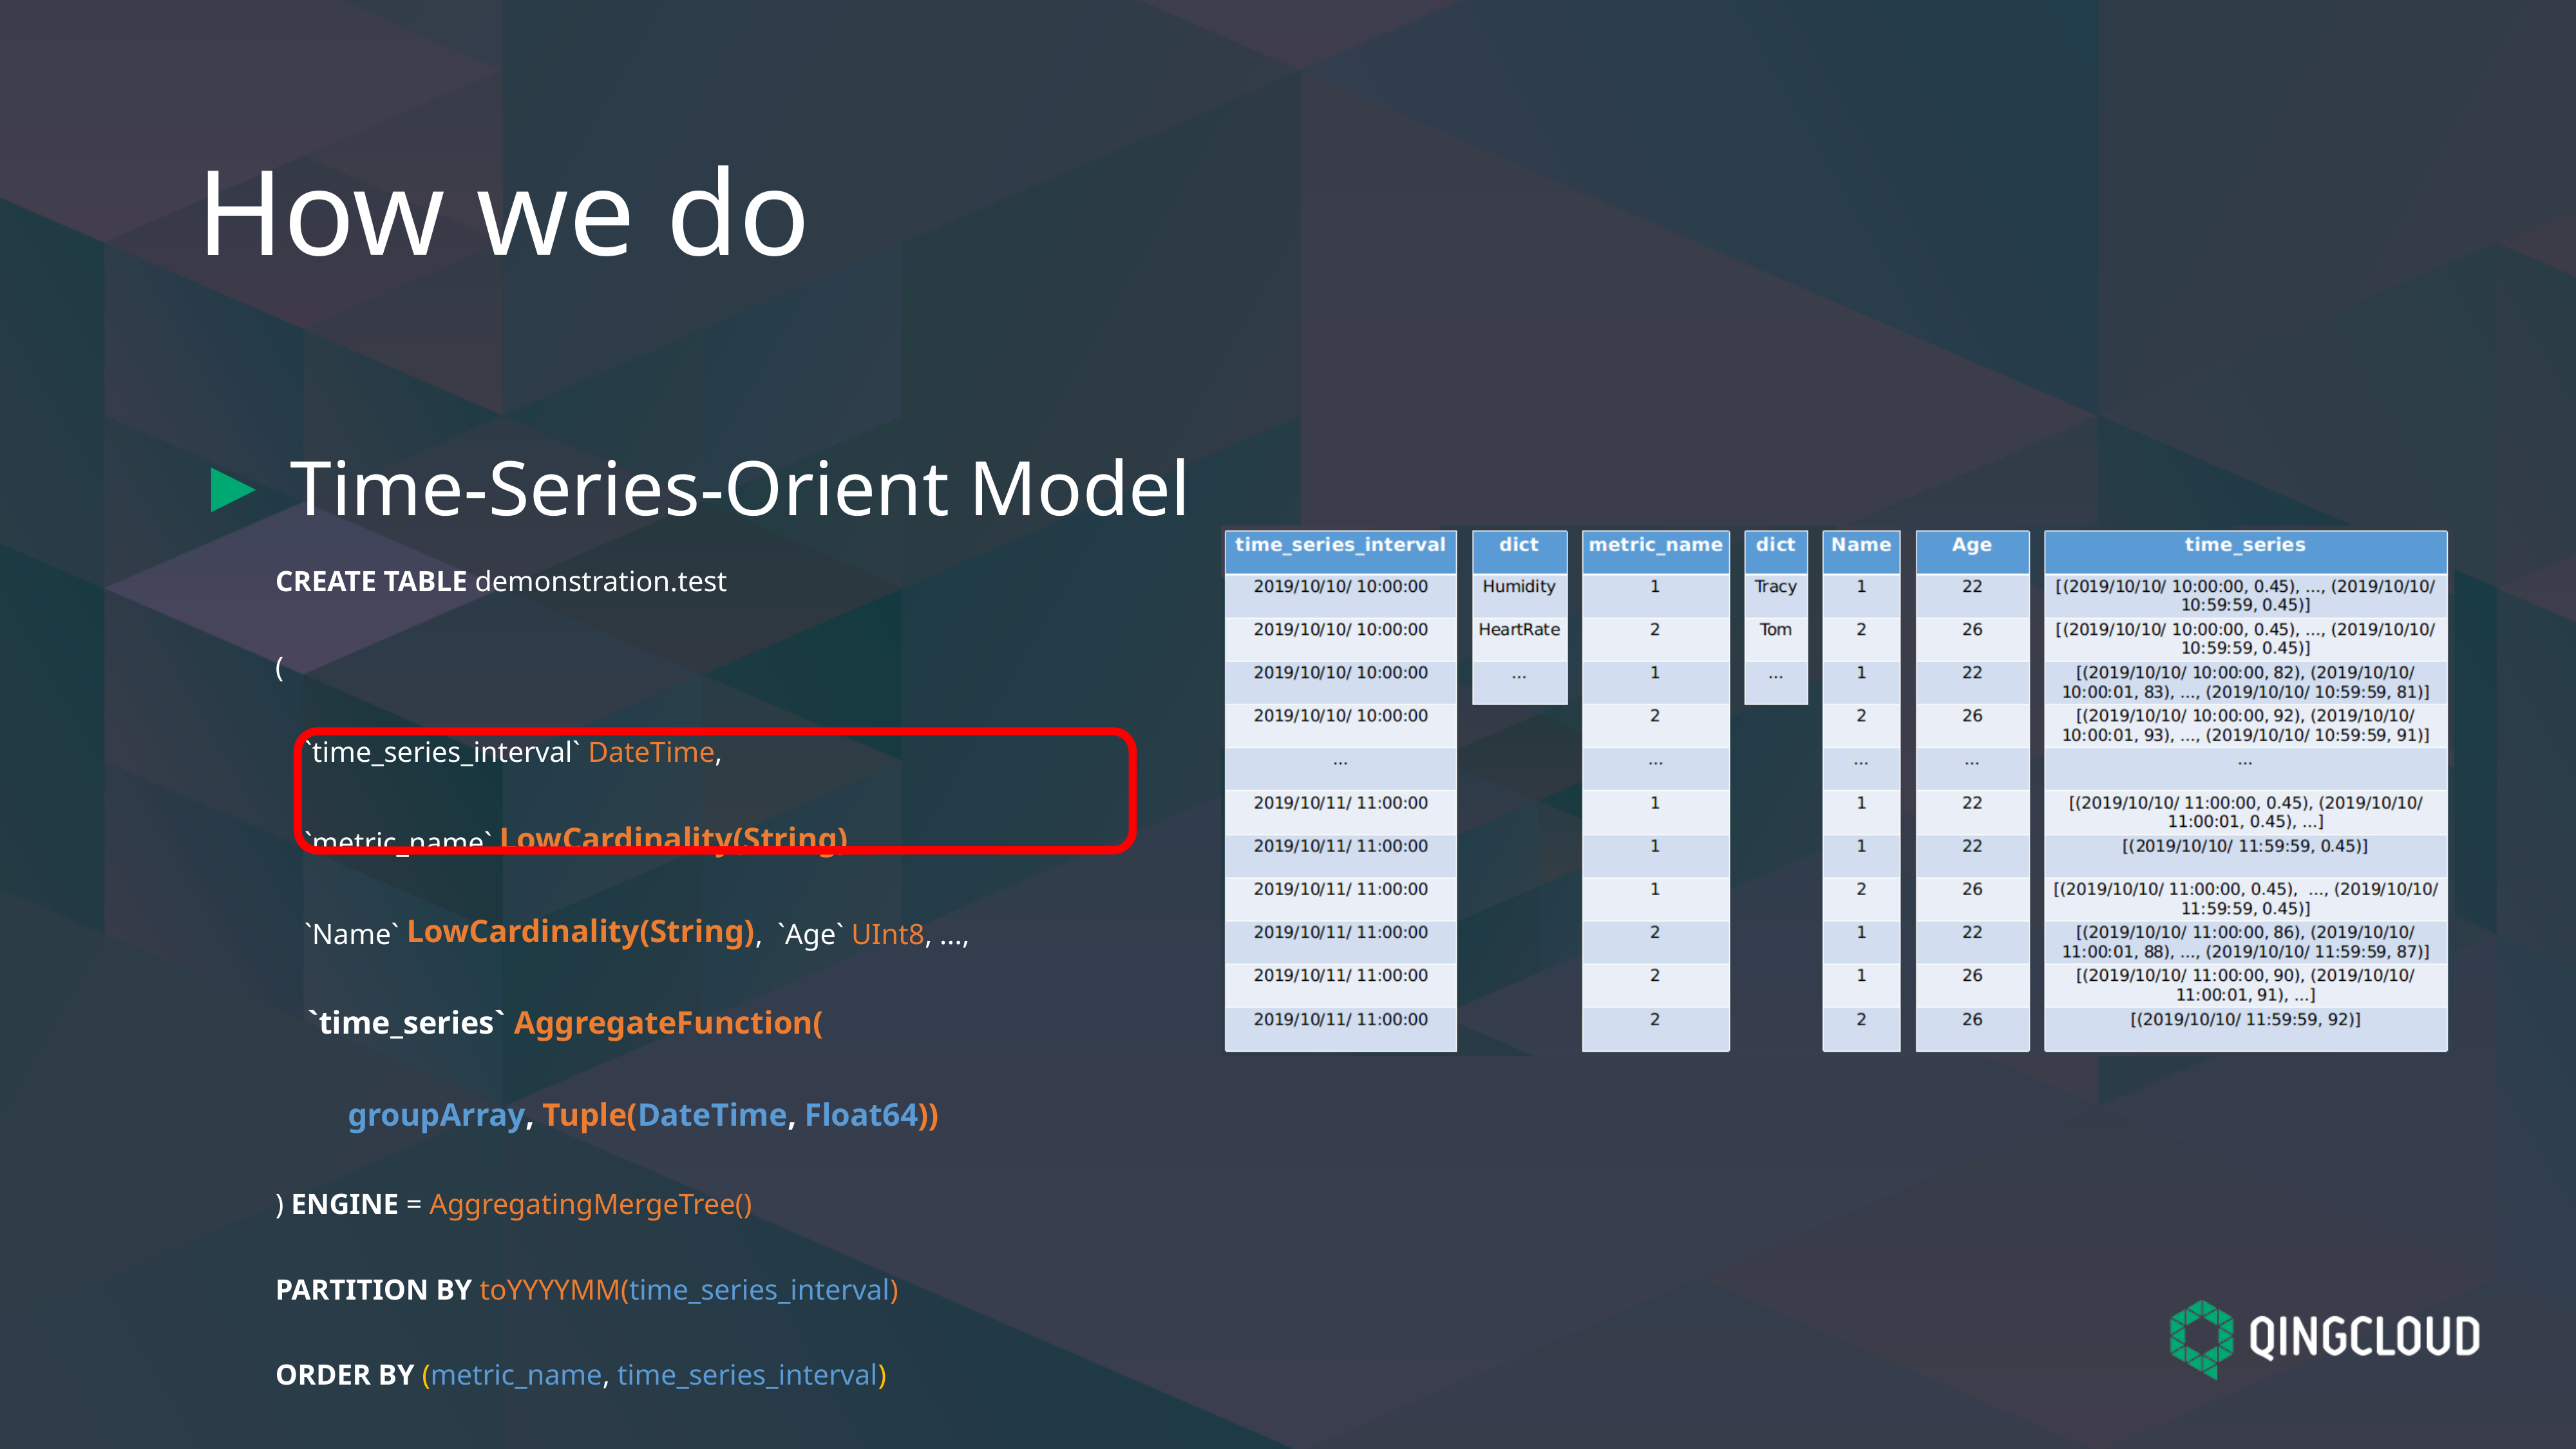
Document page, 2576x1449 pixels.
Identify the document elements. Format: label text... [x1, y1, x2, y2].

list Time-Series-Orient Model [177, 385, 2399, 1305]
picture [0, 0, 2576, 1449]
text_box [297, 730, 1133, 851]
text_box CREATE TABLE demonstration.test ( `time_series_interval` DateTime, `metric_name` LowCardinality(String), `Name` LowCardinality(String), `Age` UInt8, ..., `time_series` AggregateFunction( groupArray, Tuple(DateTime, Float64)) ) ENGINE = AggregatingMergeTree() PARTITION BY toYYYYMM(time_series_interval) ORDER BY (metric_name, time_series_interval) [265, 559, 1165, 1421]
title How we do [177, 77, 2399, 357]
